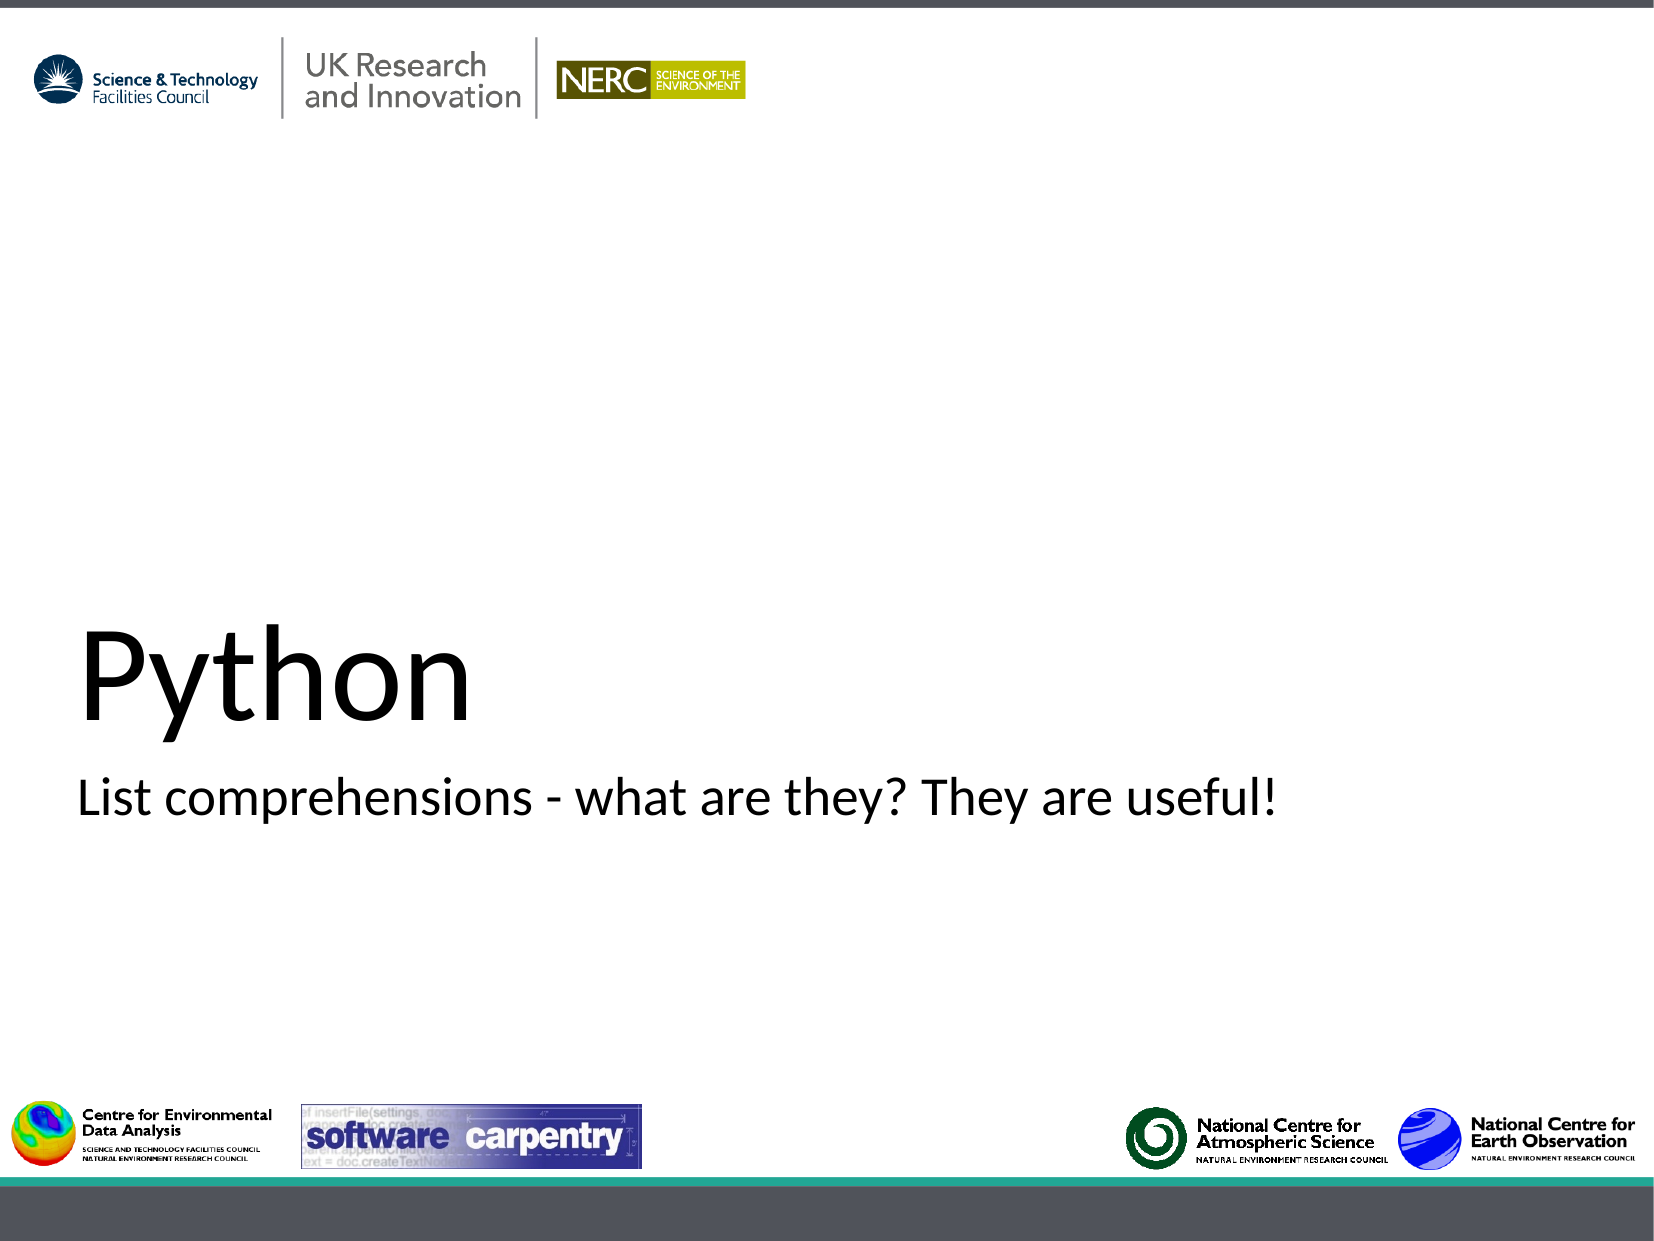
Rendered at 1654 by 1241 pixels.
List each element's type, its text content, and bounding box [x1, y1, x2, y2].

title Python [62, 601, 1468, 758]
subtitle List comprehensions - what are they? They are useful! [62, 760, 1303, 959]
picture [0, 0, 1654, 1241]
